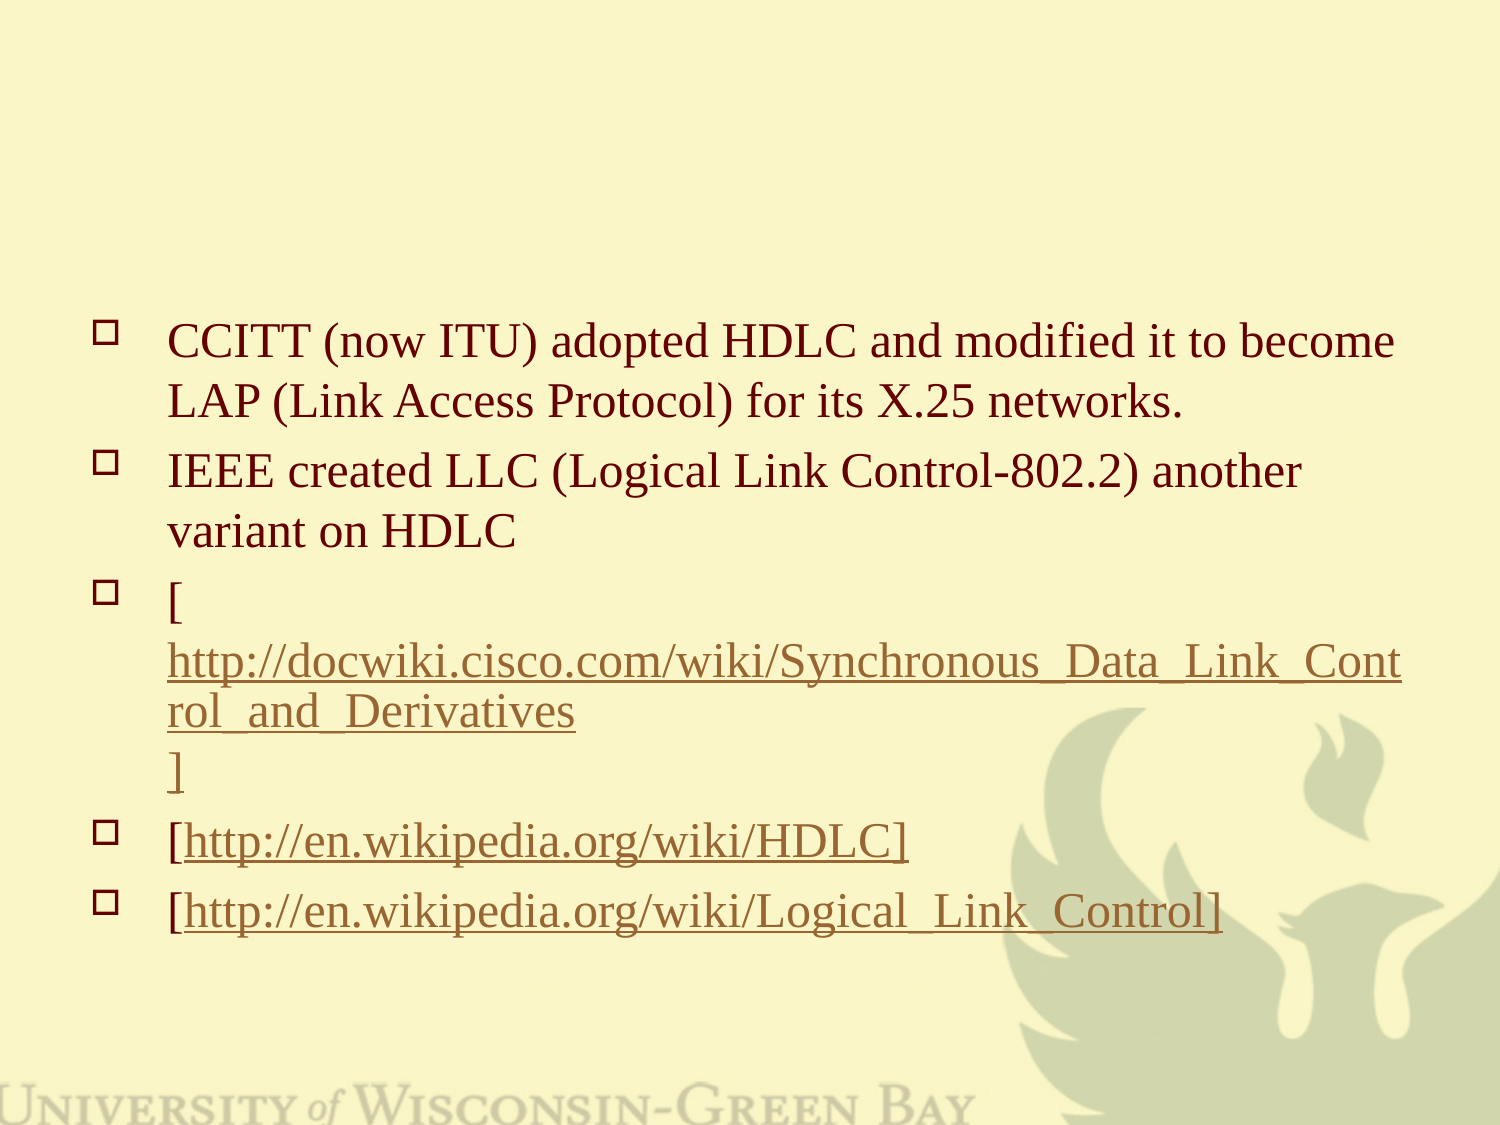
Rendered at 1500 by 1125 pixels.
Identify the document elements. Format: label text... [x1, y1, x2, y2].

list CCITT (now ITU) adopted HDLC and modified it to become LAP (Link Access Protocol) for its X.25 networks. IEEE created LLC (Logical Link Control-802.2) another variant on HDLC [http://docwiki.cisco.com/wiki/Synchronous_Data_Link_Control_and_Derivatives] [http://en.wikipedia.org/wiki/HDLC] [http://en.wikipedia.org/wiki/Logical_Link_Control] [74, 299, 1426, 1006]
picture [0, 0, 1500, 1125]
